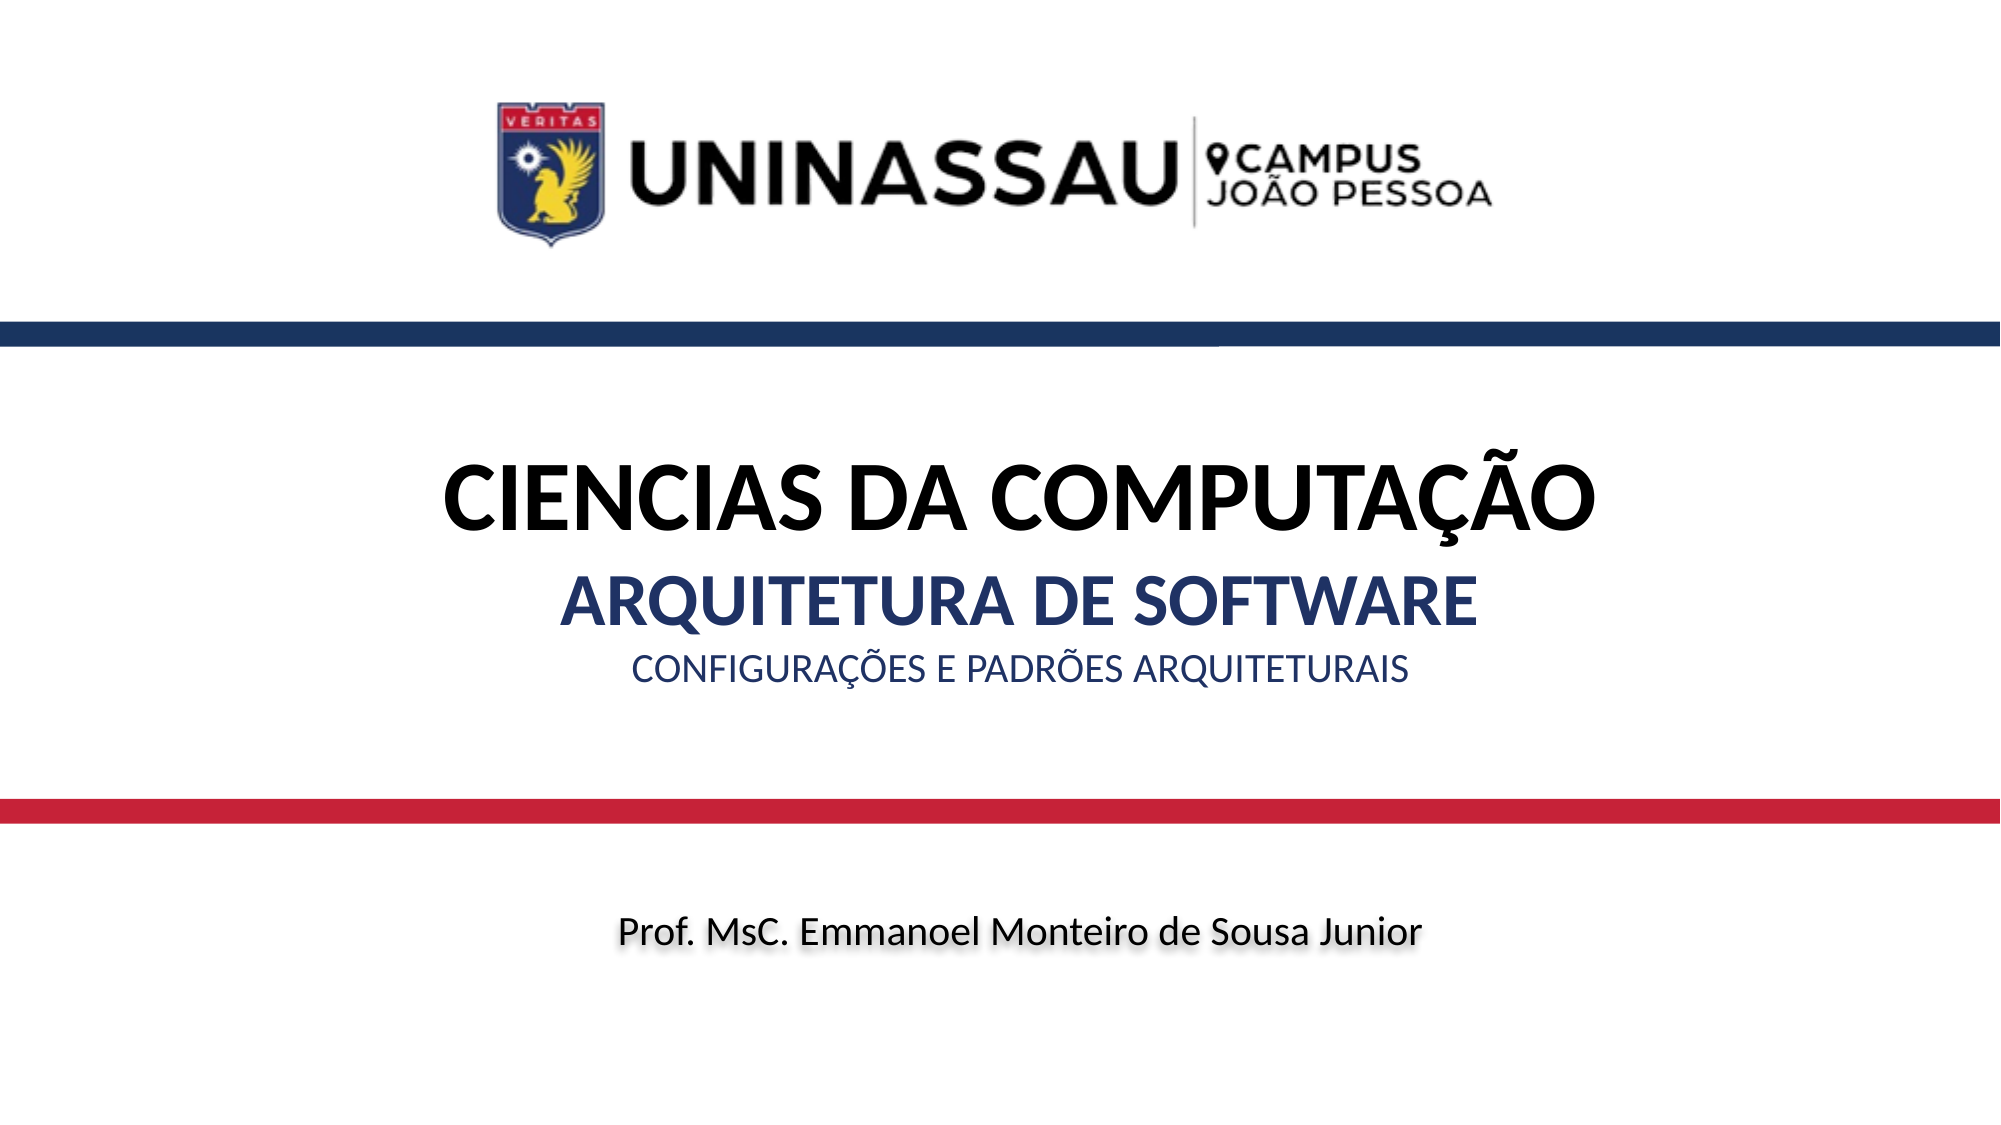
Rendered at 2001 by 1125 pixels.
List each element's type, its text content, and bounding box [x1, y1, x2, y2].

text_box CIENCIAS DA COMPUTAÇÃO ARQUITETURA DE SOFTWARE CONFIGURAÇÕES E PADRÕES ARQUITETURAIS [428, 423, 1614, 698]
text_box [0, 797, 2000, 825]
text_box [0, 320, 2000, 348]
text_box Prof. MsC. Emmanoel Monteiro de Sousa Junior [603, 896, 1439, 962]
picture [480, 77, 1504, 263]
